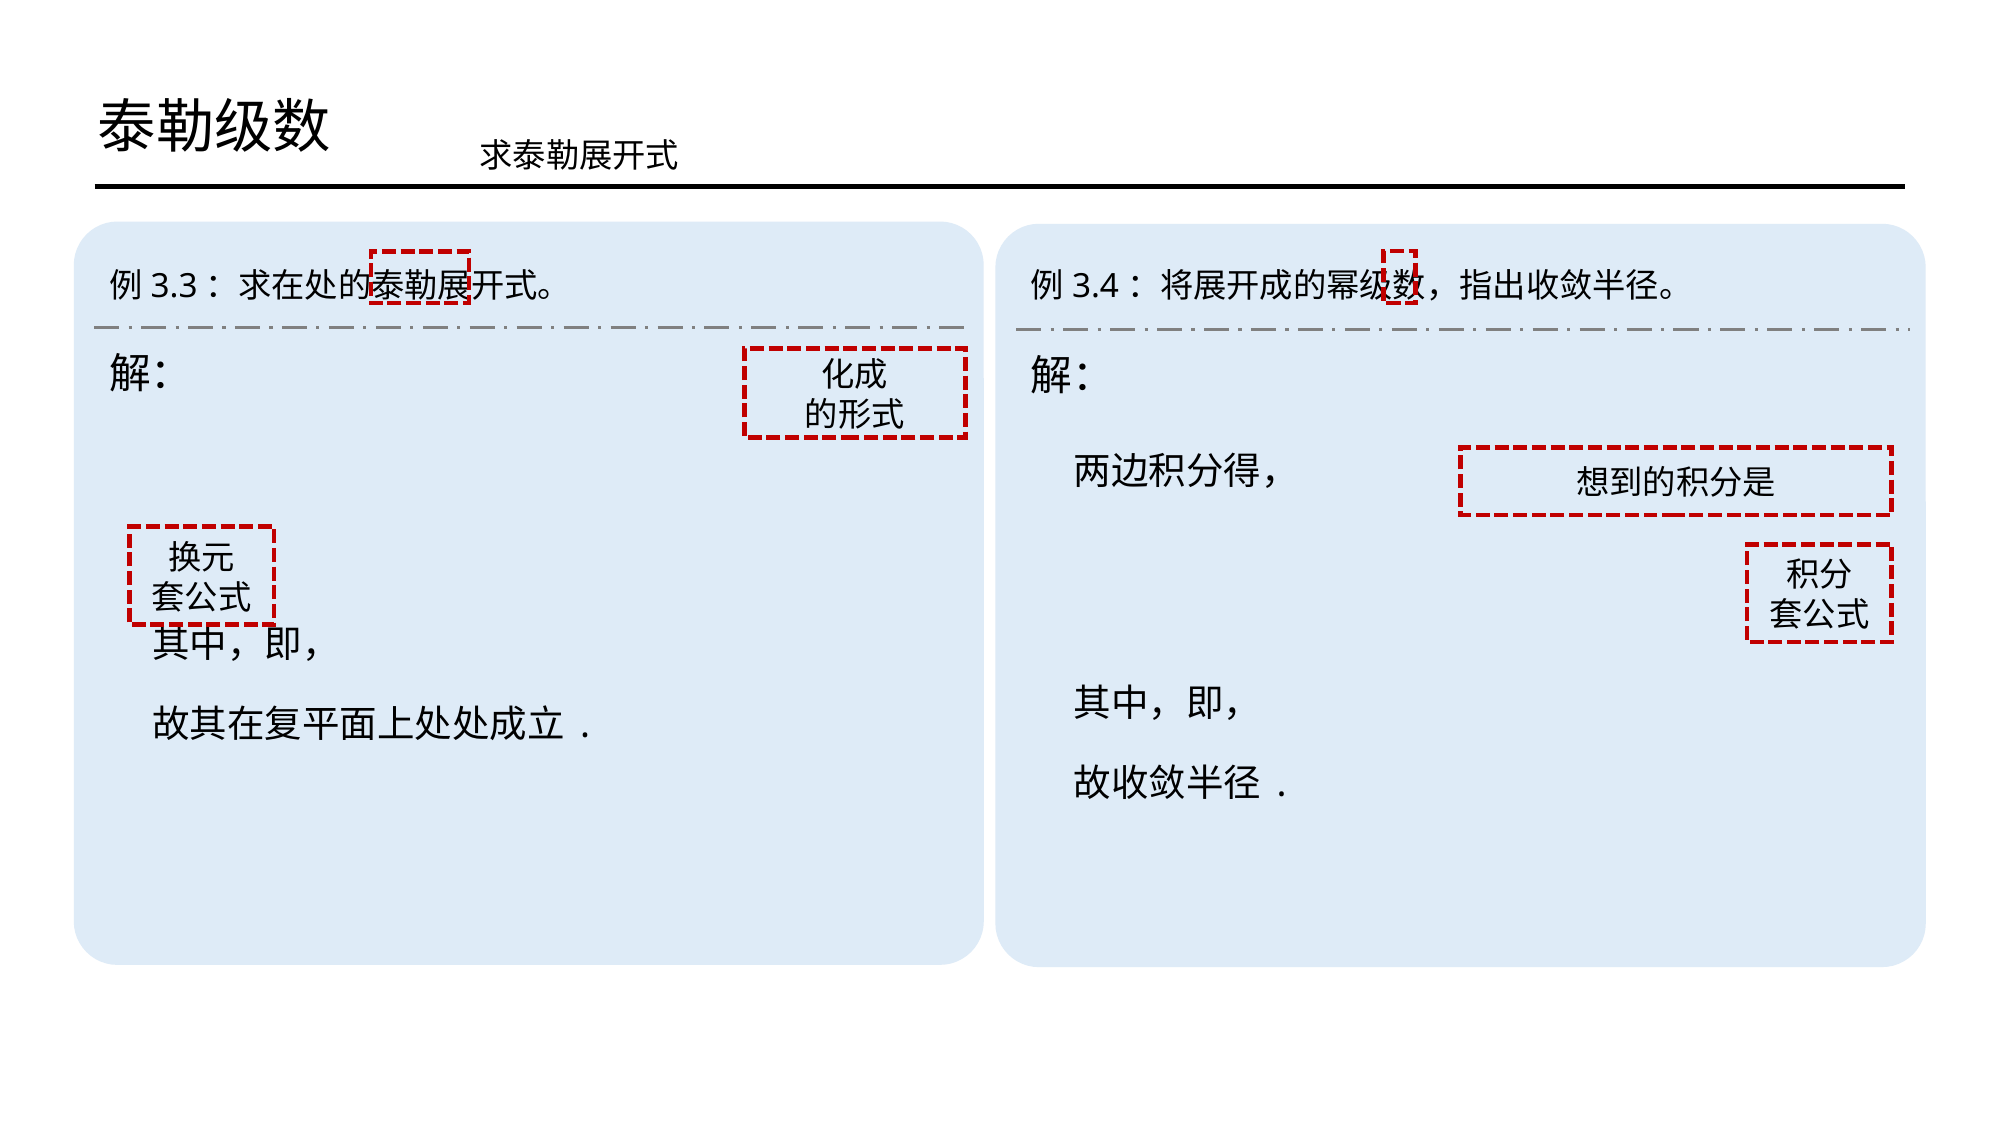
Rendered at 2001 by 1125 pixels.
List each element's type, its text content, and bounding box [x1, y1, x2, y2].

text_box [995, 223, 1926, 968]
text_box 求泰勒展开式 [465, 127, 709, 182]
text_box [73, 221, 984, 965]
text_box 泰勒级数 [83, 81, 466, 167]
